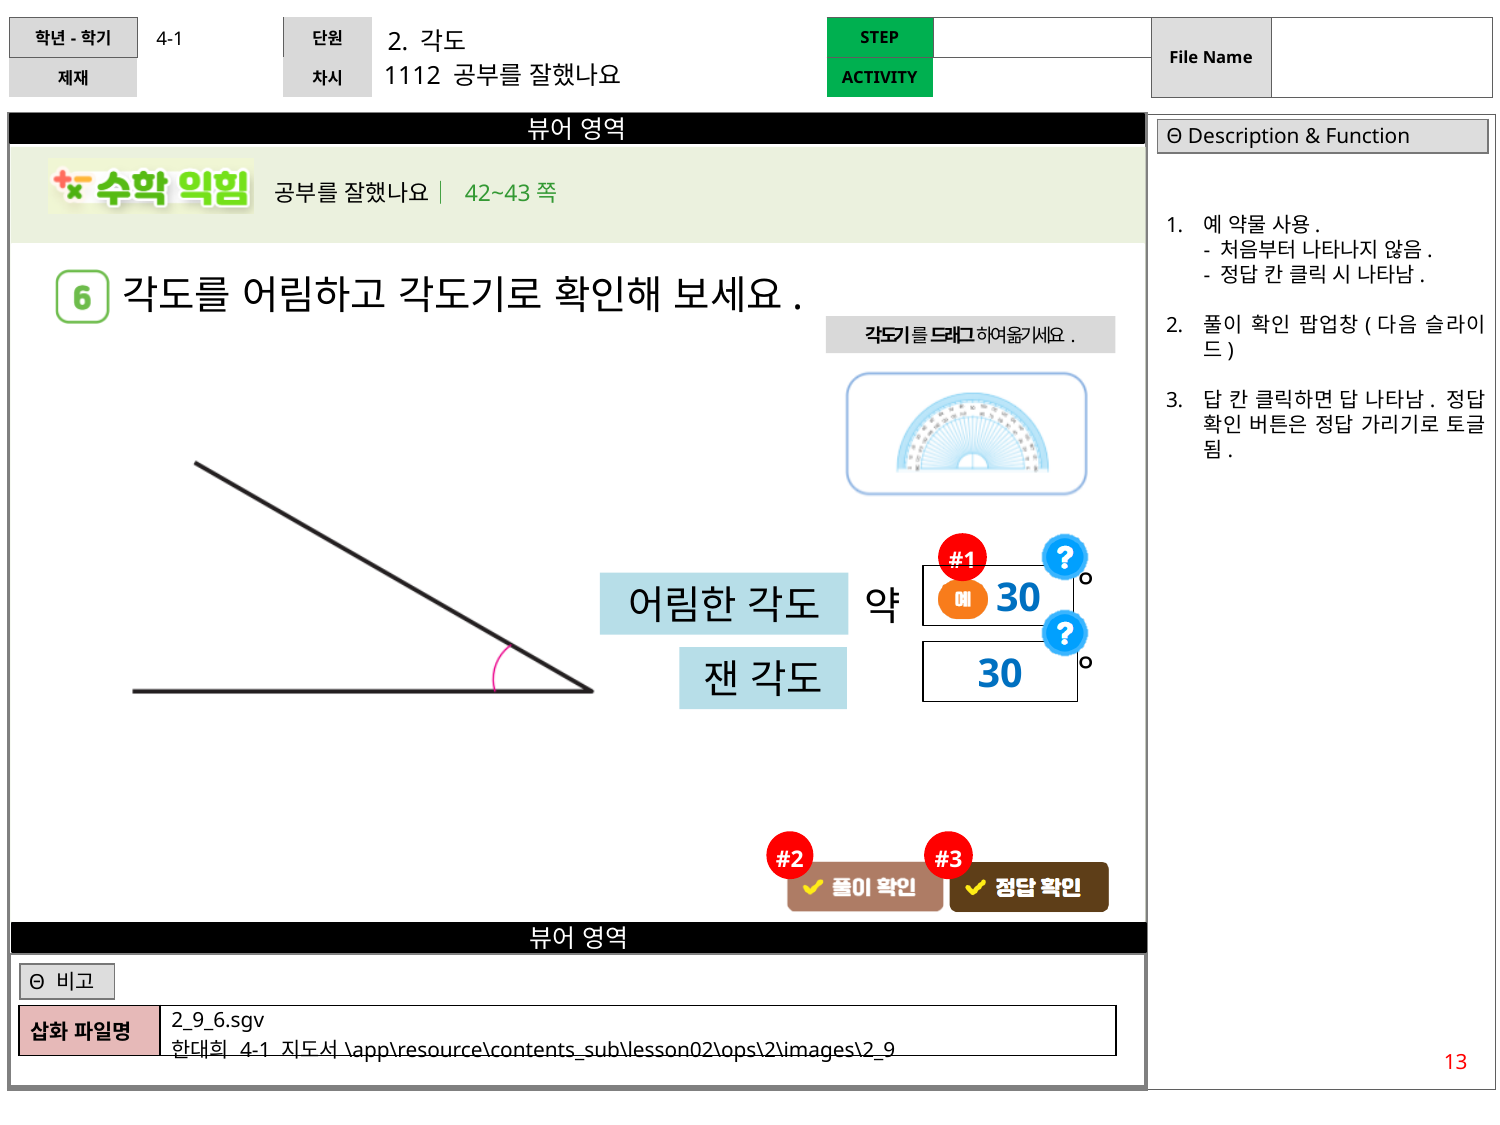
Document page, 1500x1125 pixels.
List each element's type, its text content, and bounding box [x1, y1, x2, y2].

text_box #3 [922, 829, 975, 858]
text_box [922, 527, 1101, 603]
text_box 각도를 어림하고 각도기로 확인해 보세요. [107, 263, 1136, 326]
picture [48, 158, 254, 214]
text_box 예 약물 사용. - 처음부터 나타나지 않음. - 정답 칸 클릭 시 나타남. 풀이 확인 팝업창(다음 슬라이드) 답 칸 클릭하면 답 나타남. 정답 확인 버튼은 정답 가리기로 토글 됨. [1151, 179, 1500, 469]
text_box 2. 각도 [372, 18, 828, 43]
text_box 공부를 잘했나요│ 42~43쪽 [259, 171, 808, 214]
picture [83, 438, 627, 720]
text_box 각도기를 드래그하여 옮기세요. [825, 316, 1116, 354]
text_box 1112 공부를 잘했나요 [369, 52, 787, 98]
text_box 어림한 각도 [631, 572, 849, 635]
picture [54, 266, 113, 326]
text_box 약 [849, 573, 917, 636]
picture [784, 858, 944, 913]
picture [840, 360, 1101, 503]
table_header 2_9_6.sgv 한대희 4-1 지도서\app\resource\contents_sub\lesson02\ops\2\images\2_9 [161, 1006, 1115, 1055]
text_box #2 [764, 829, 816, 879]
text_box 잰 각도 [679, 647, 847, 710]
table_header Θ Description & Function [1158, 120, 1487, 152]
table_header 삽화 파일명 [20, 1006, 159, 1055]
text_box 4-1 [141, 18, 284, 55]
picture [948, 858, 1111, 913]
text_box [922, 603, 1101, 703]
